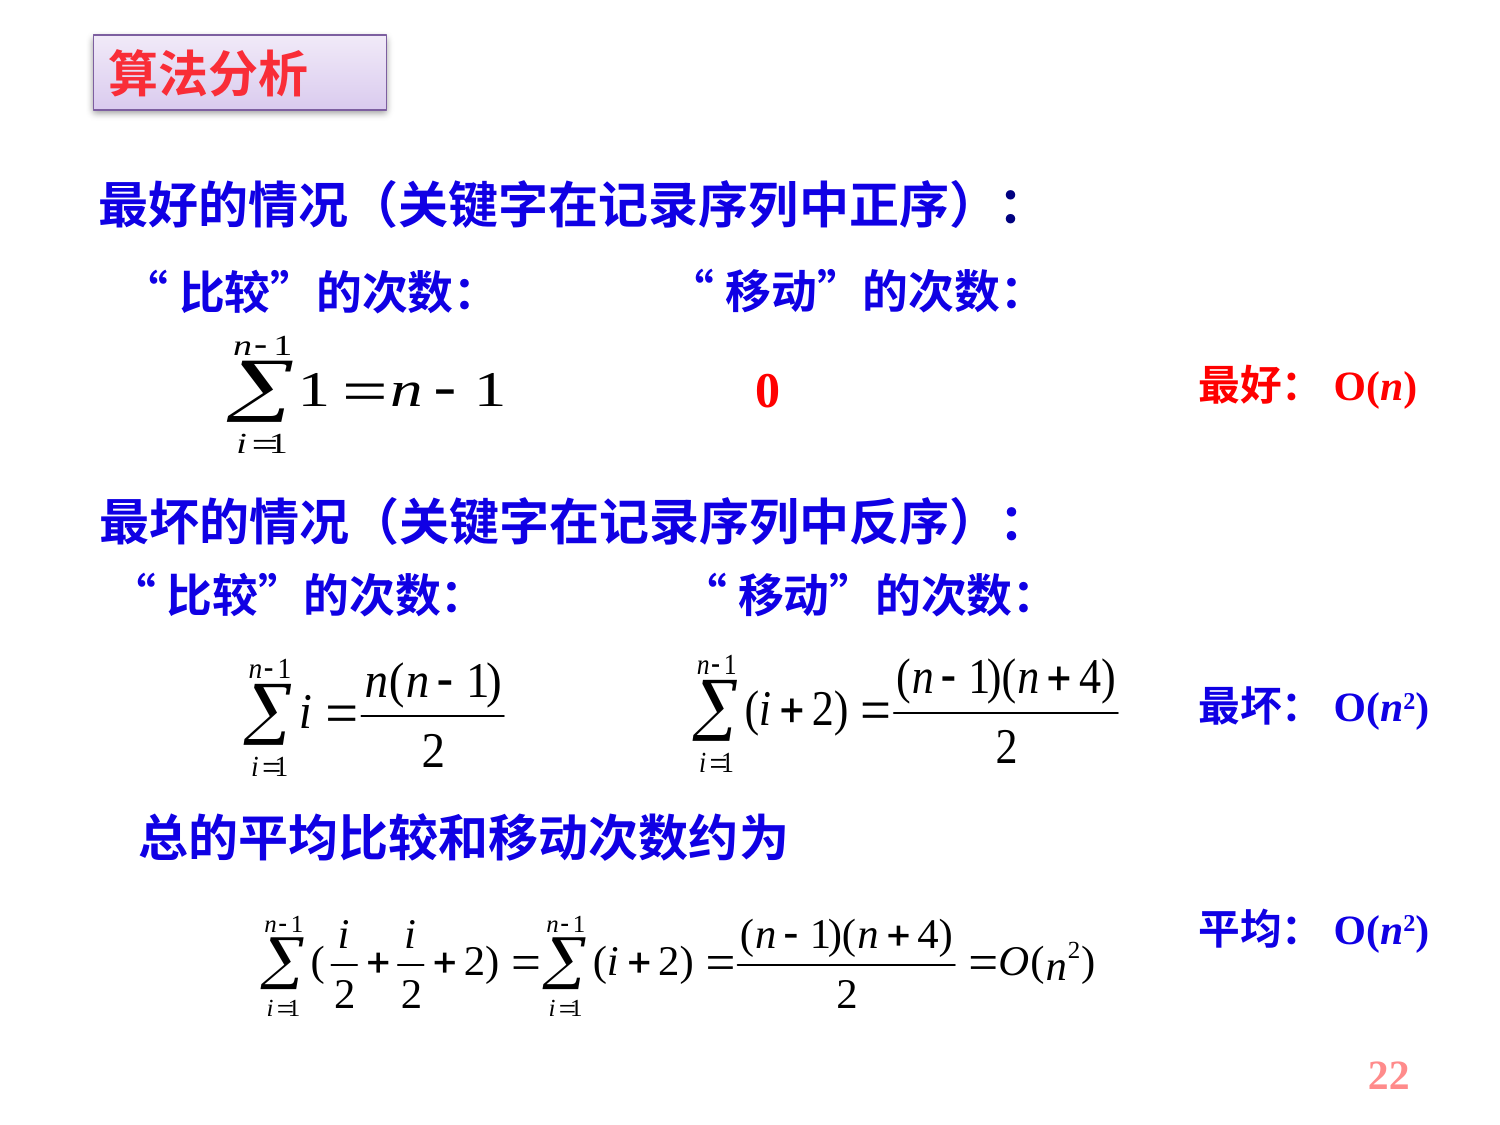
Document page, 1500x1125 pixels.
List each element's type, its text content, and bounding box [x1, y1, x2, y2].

text_box 算法分析 [93, 34, 387, 111]
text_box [253, 904, 1105, 1026]
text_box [121, 255, 511, 465]
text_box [667, 255, 1048, 426]
text_box 最好的情况（关键字在记录序列中正序）： [83, 165, 1064, 241]
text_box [680, 559, 1127, 784]
slide_number 22 [1074, 1042, 1425, 1103]
text_box 最坏的情况（关键字在记录序列中反序）： [84, 528, 1065, 558]
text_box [108, 559, 516, 788]
text_box 总的平均比较和移动次数约为 [123, 798, 809, 874]
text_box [1183, 351, 1454, 962]
text_box 最坏的情况（关键字在记录序列中反序）： [84, 483, 1065, 527]
